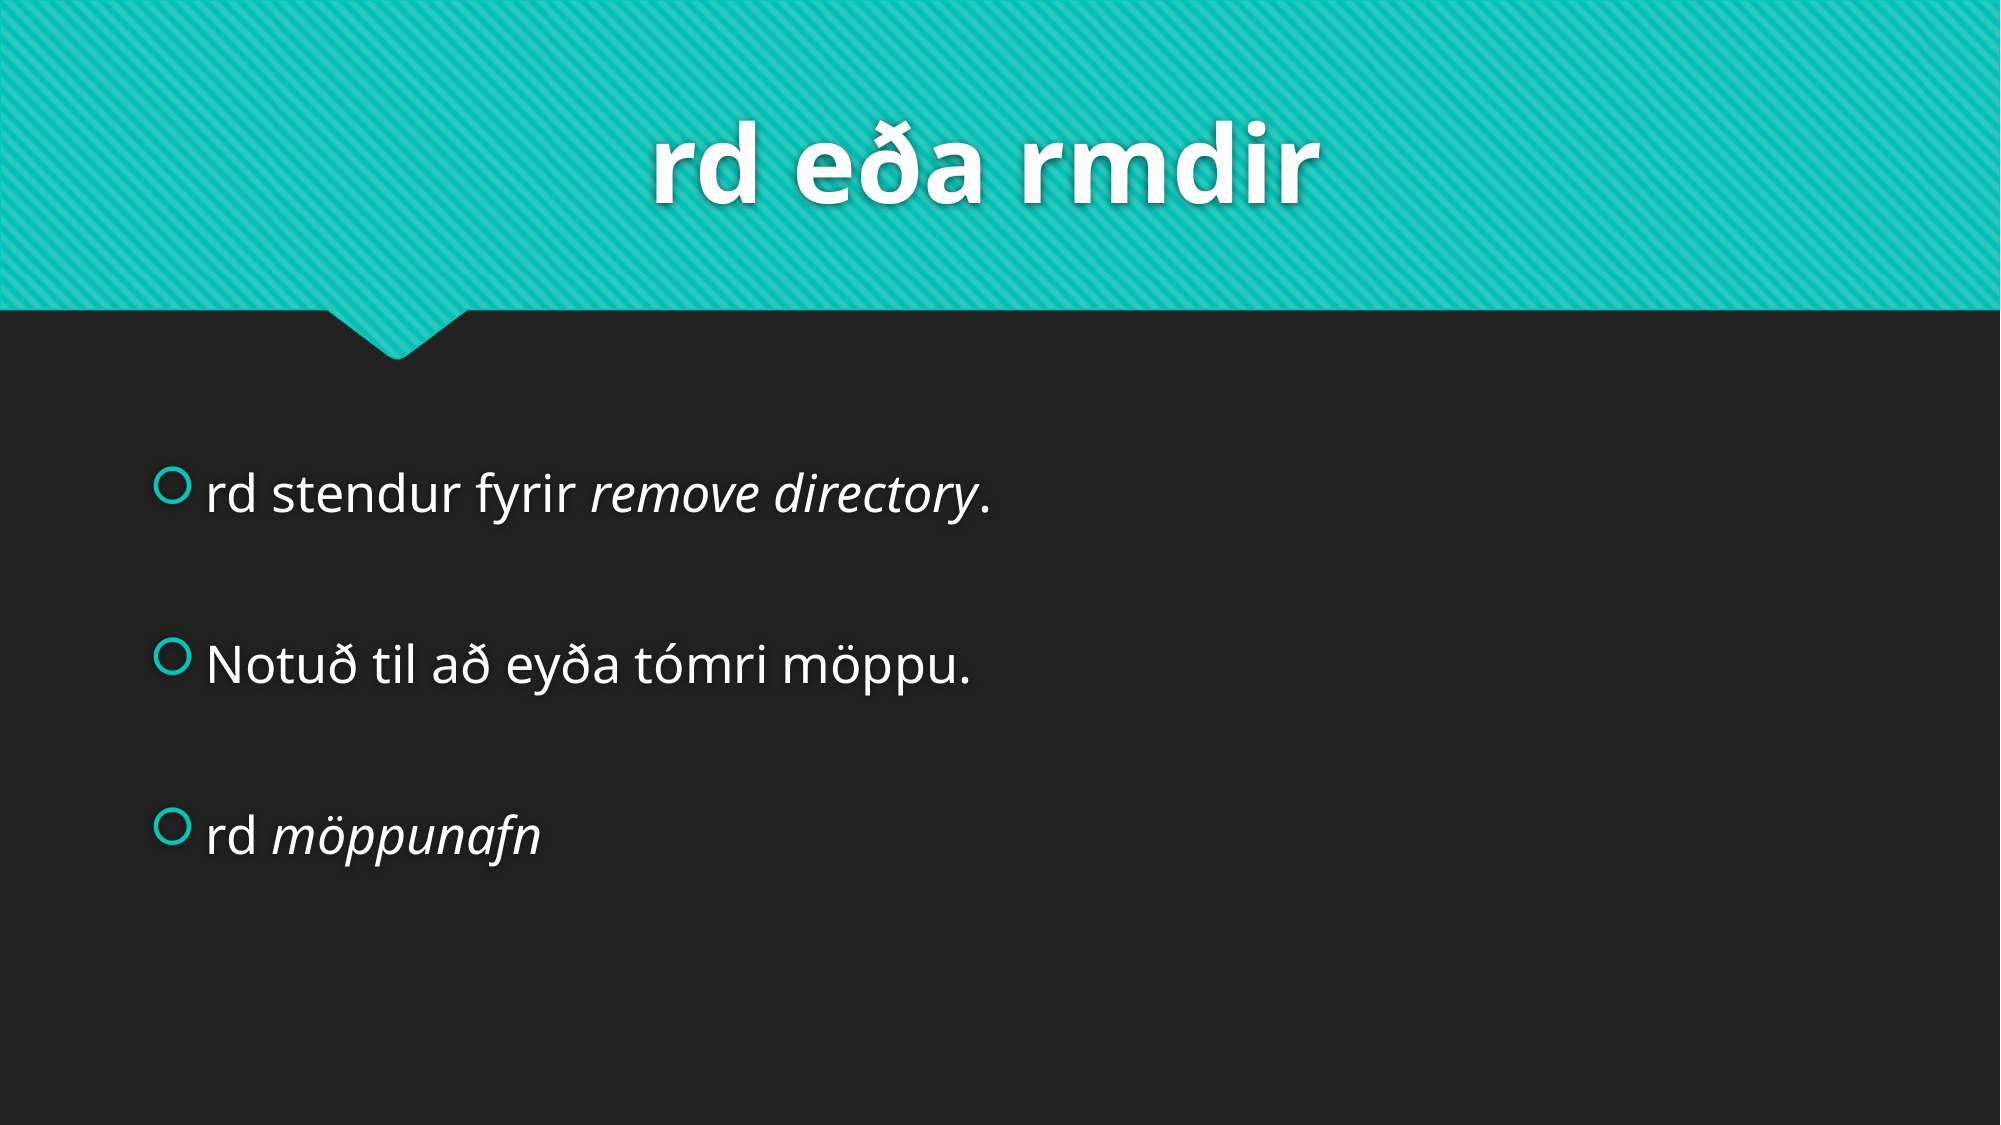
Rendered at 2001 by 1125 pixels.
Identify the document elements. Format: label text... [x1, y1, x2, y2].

title rd eða rmdir [132, 73, 1868, 233]
list rd stendur fyrir remove directory. Notuð til að eyða tómri möppu. rd möppunafn [134, 364, 1866, 962]
